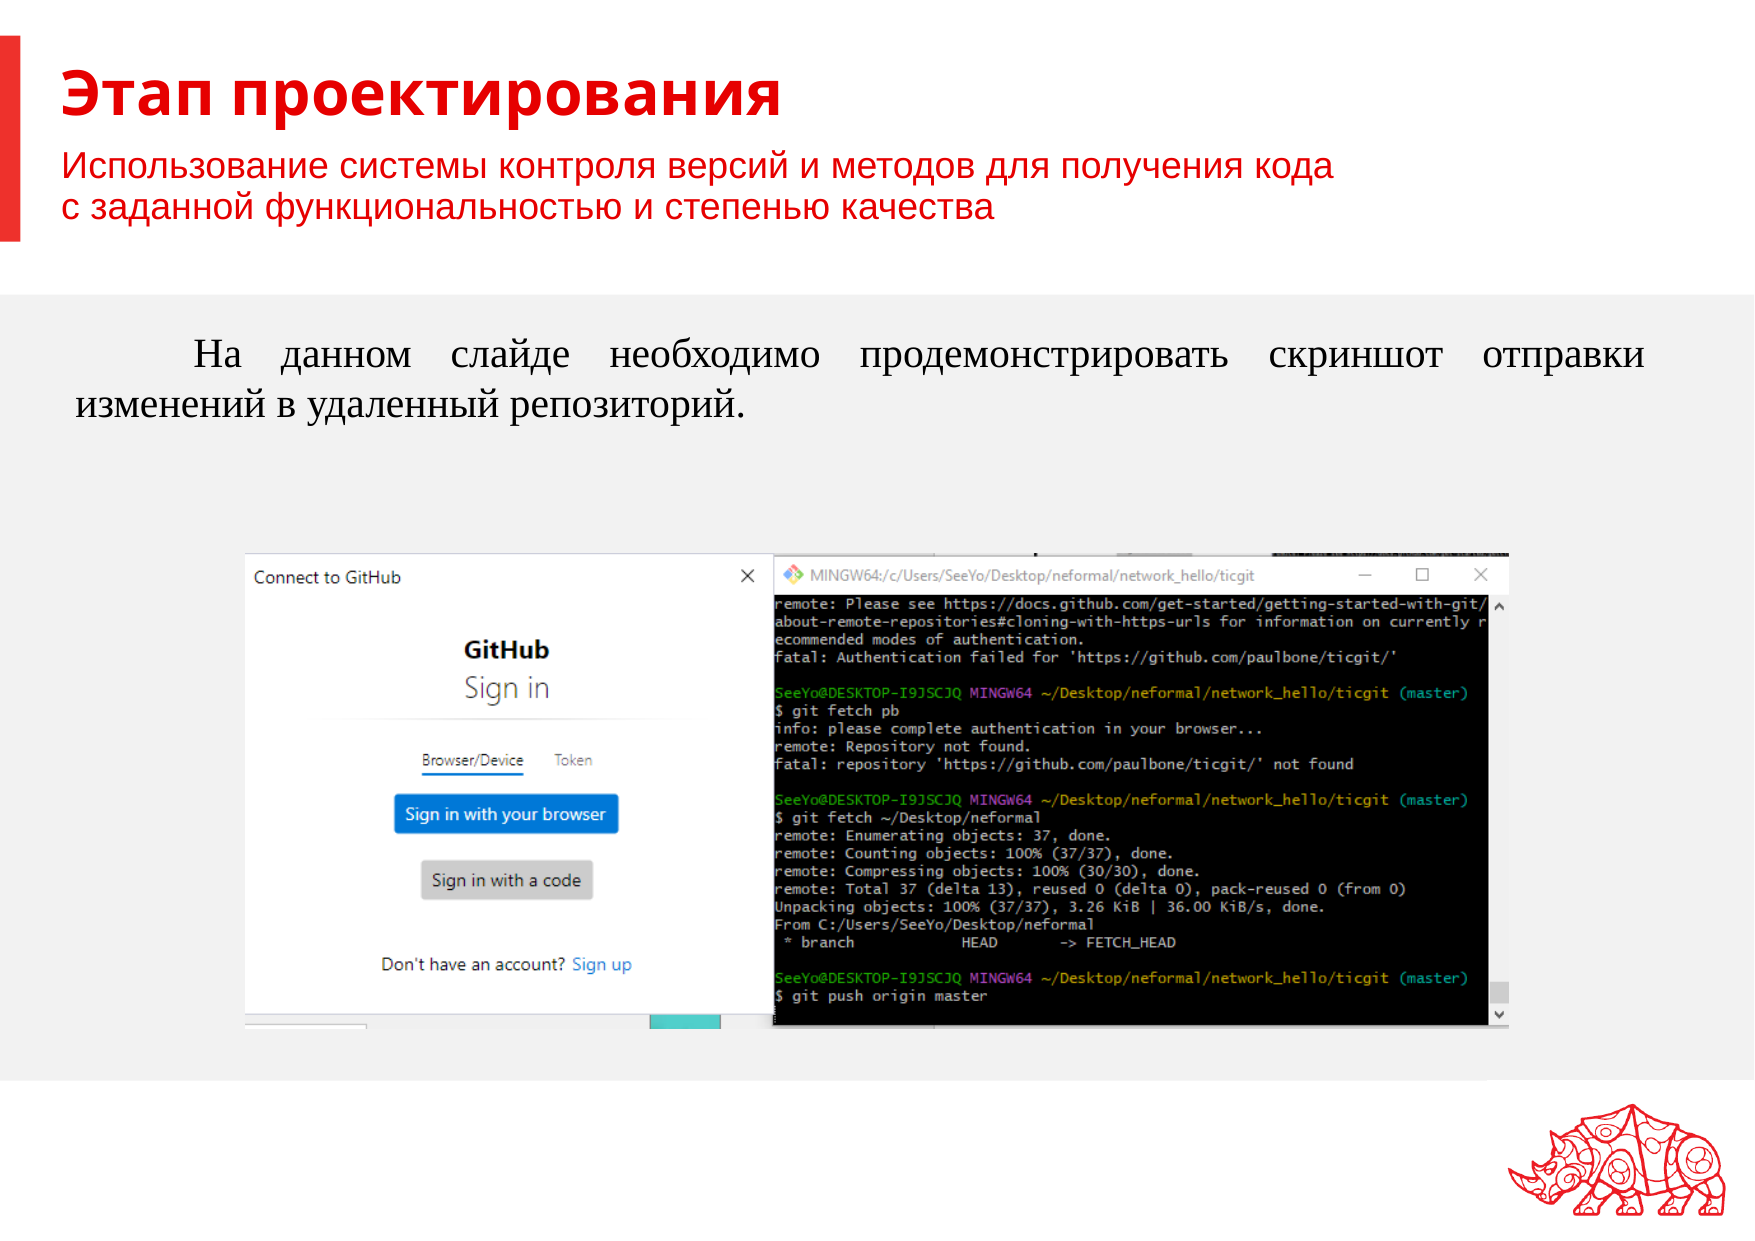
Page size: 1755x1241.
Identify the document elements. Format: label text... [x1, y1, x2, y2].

picture [1487, 1080, 1755, 1229]
text_box На данном слайде необходимо продемонстрировать скриншот отправки изменений в удаленный репозиторий. [60, 318, 1660, 434]
title Этап проектирования [60, 0, 1650, 200]
list Использование системы контроля версий и методов для получения кода с заданной функциональностью и степенью качества [44, 72, 1370, 236]
picture [244, 552, 1510, 1030]
